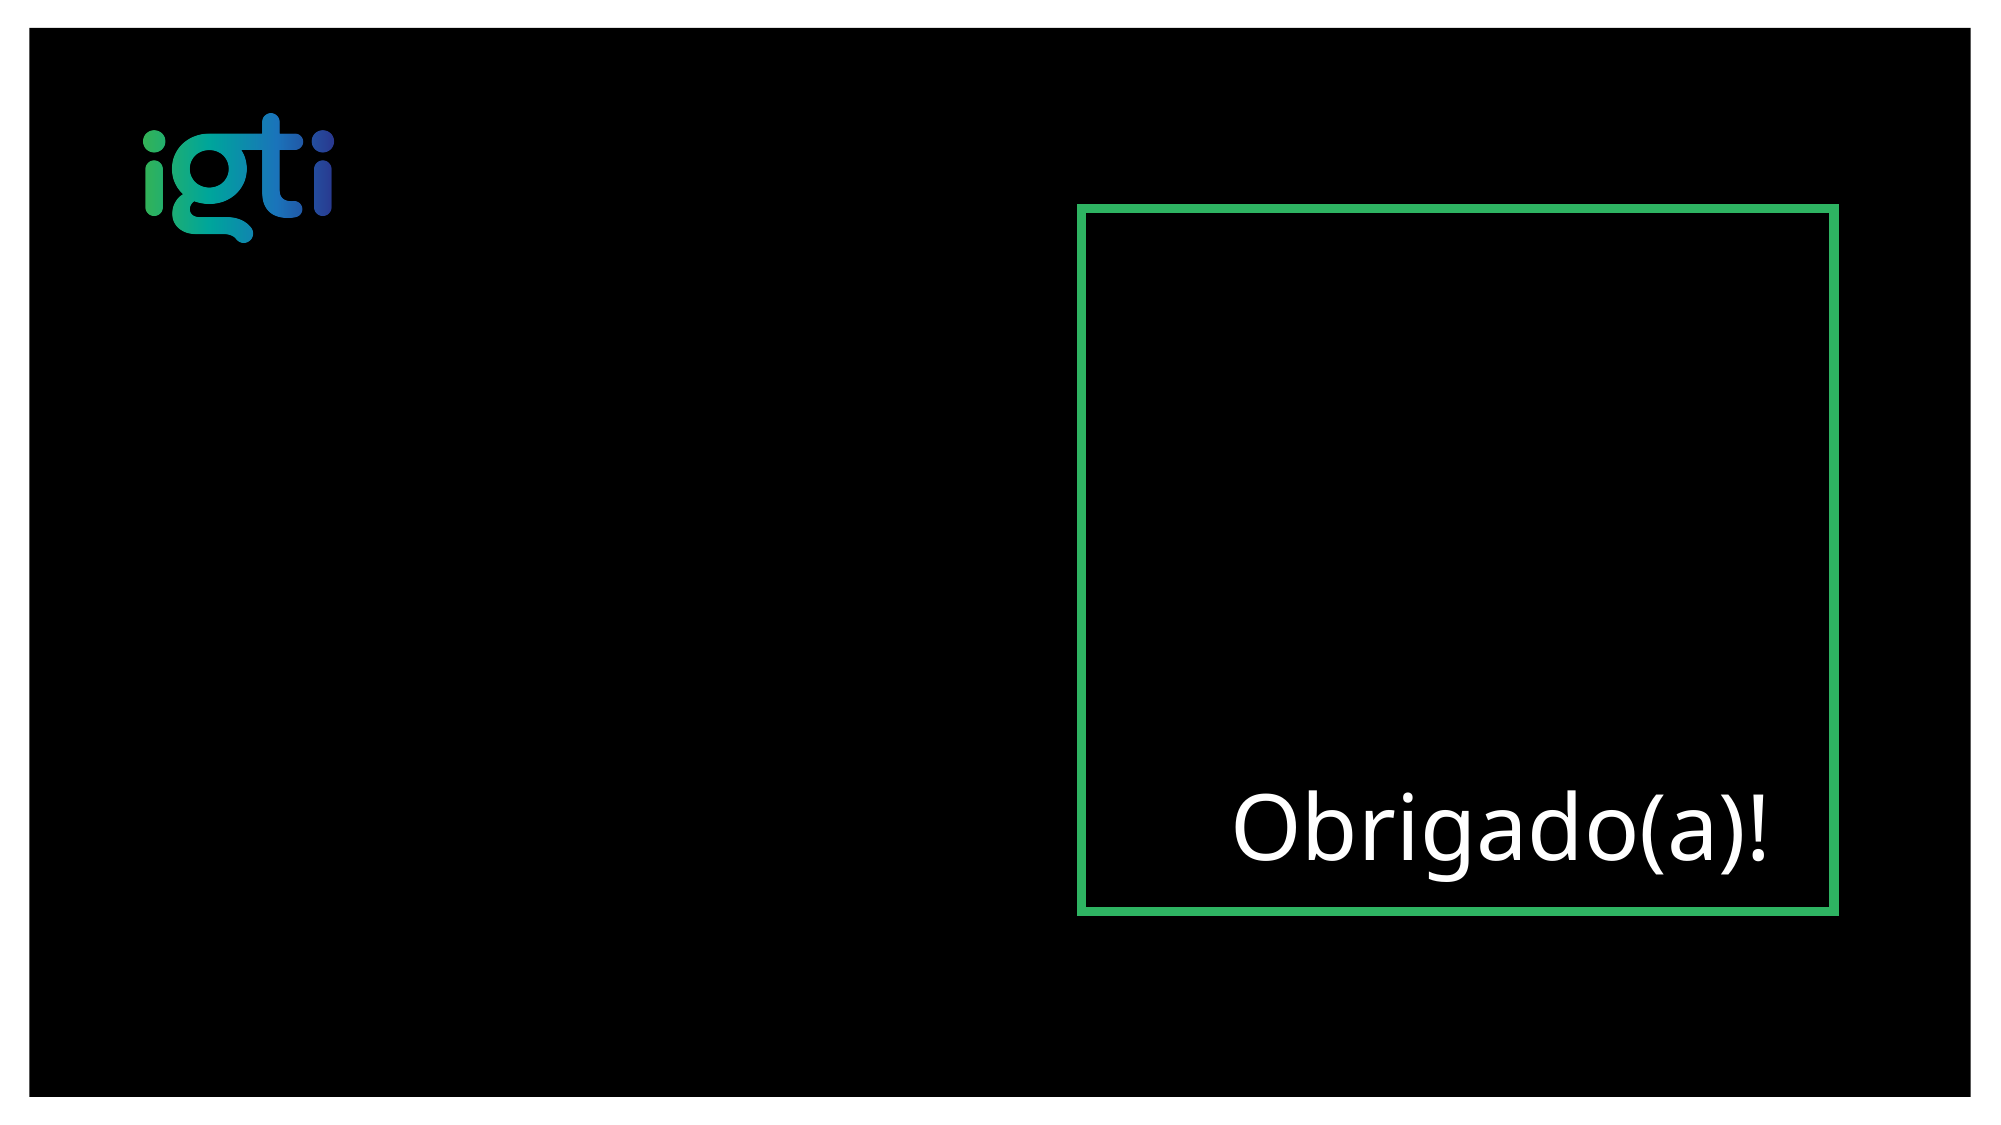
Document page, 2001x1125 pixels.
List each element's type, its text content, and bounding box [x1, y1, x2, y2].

text_box [29, 27, 1971, 1097]
text_box Obrigado(a)! [1081, 728, 1787, 886]
text_box [1081, 208, 1835, 912]
picture [117, 109, 361, 248]
